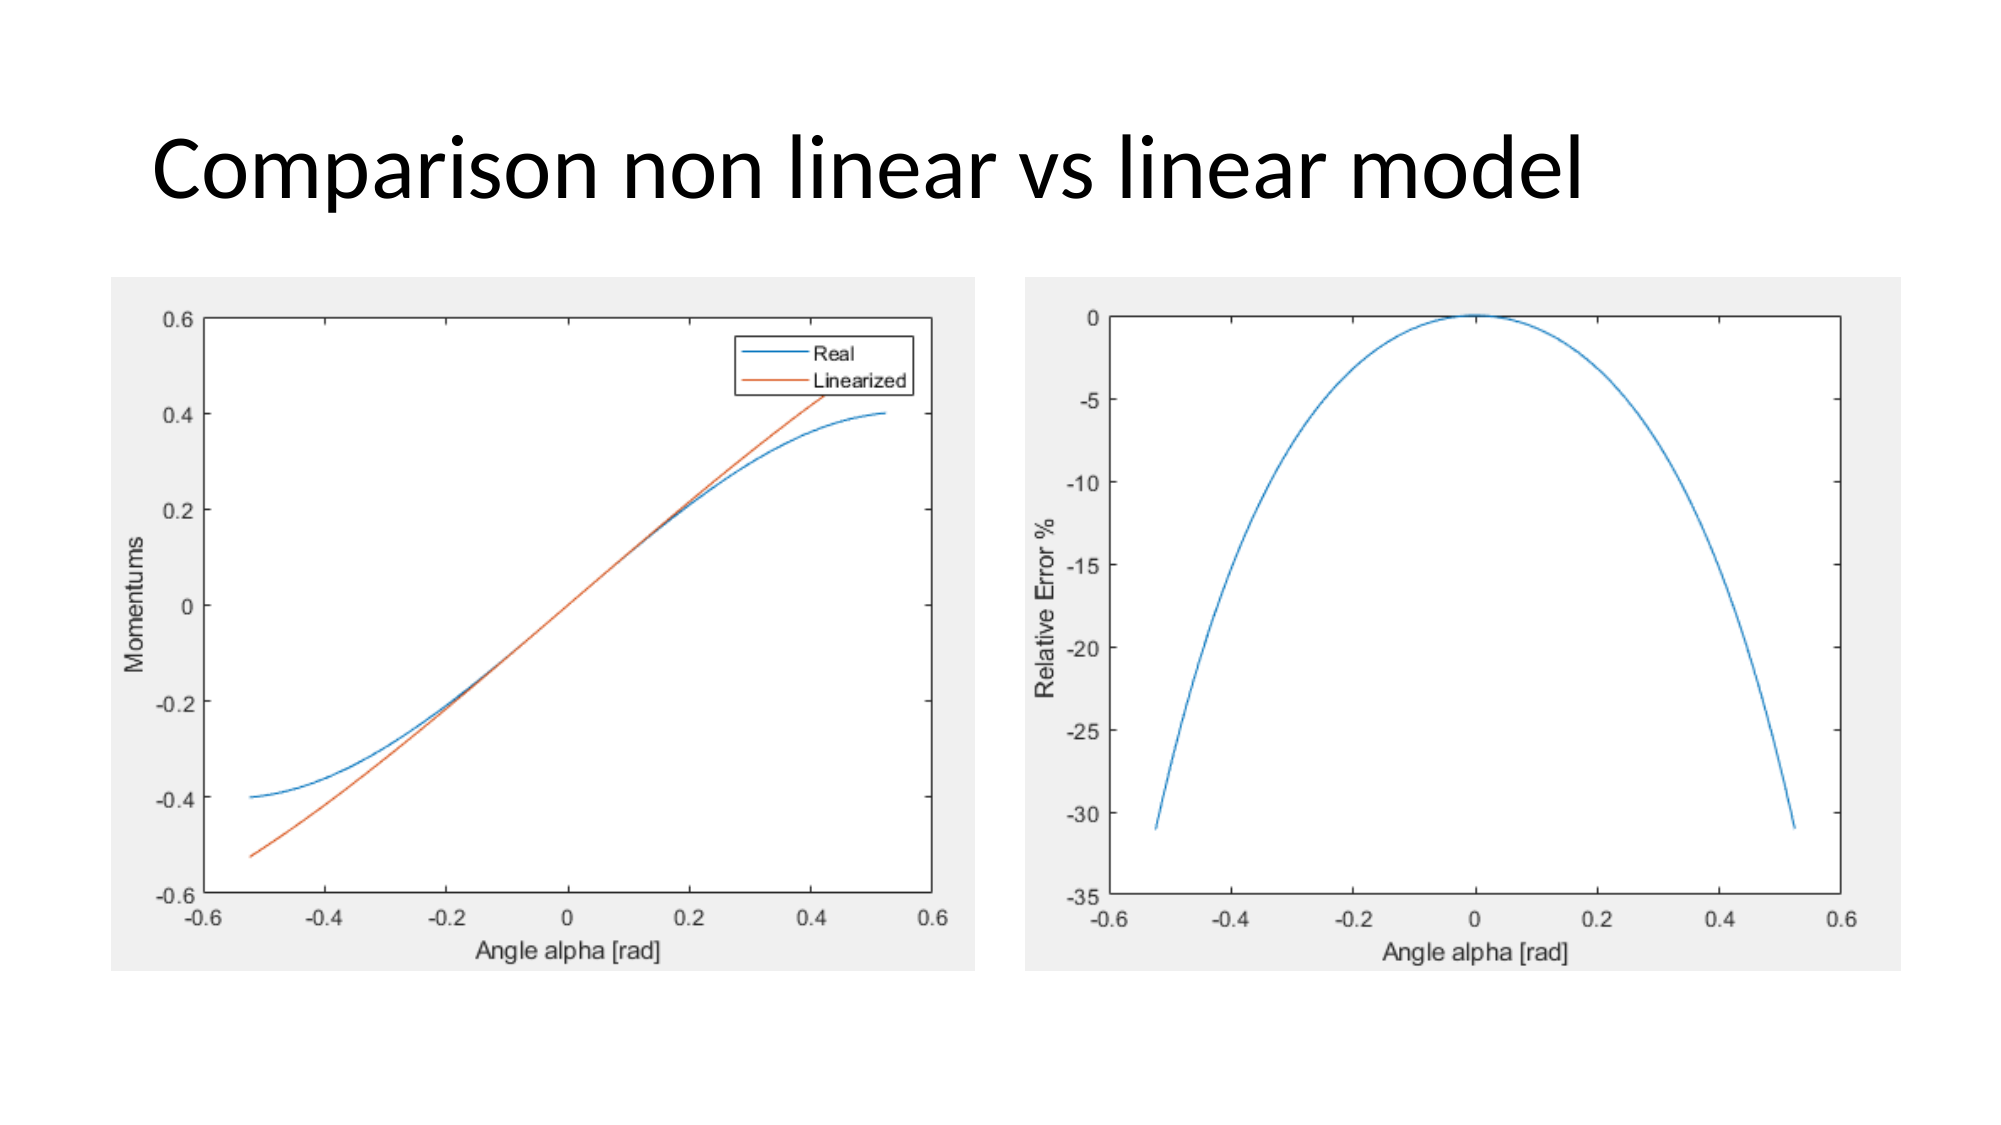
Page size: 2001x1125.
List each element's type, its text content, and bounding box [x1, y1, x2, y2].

title Comparison non linear vs linear model [137, 59, 1863, 278]
picture [111, 277, 975, 971]
picture [1025, 277, 1902, 971]
